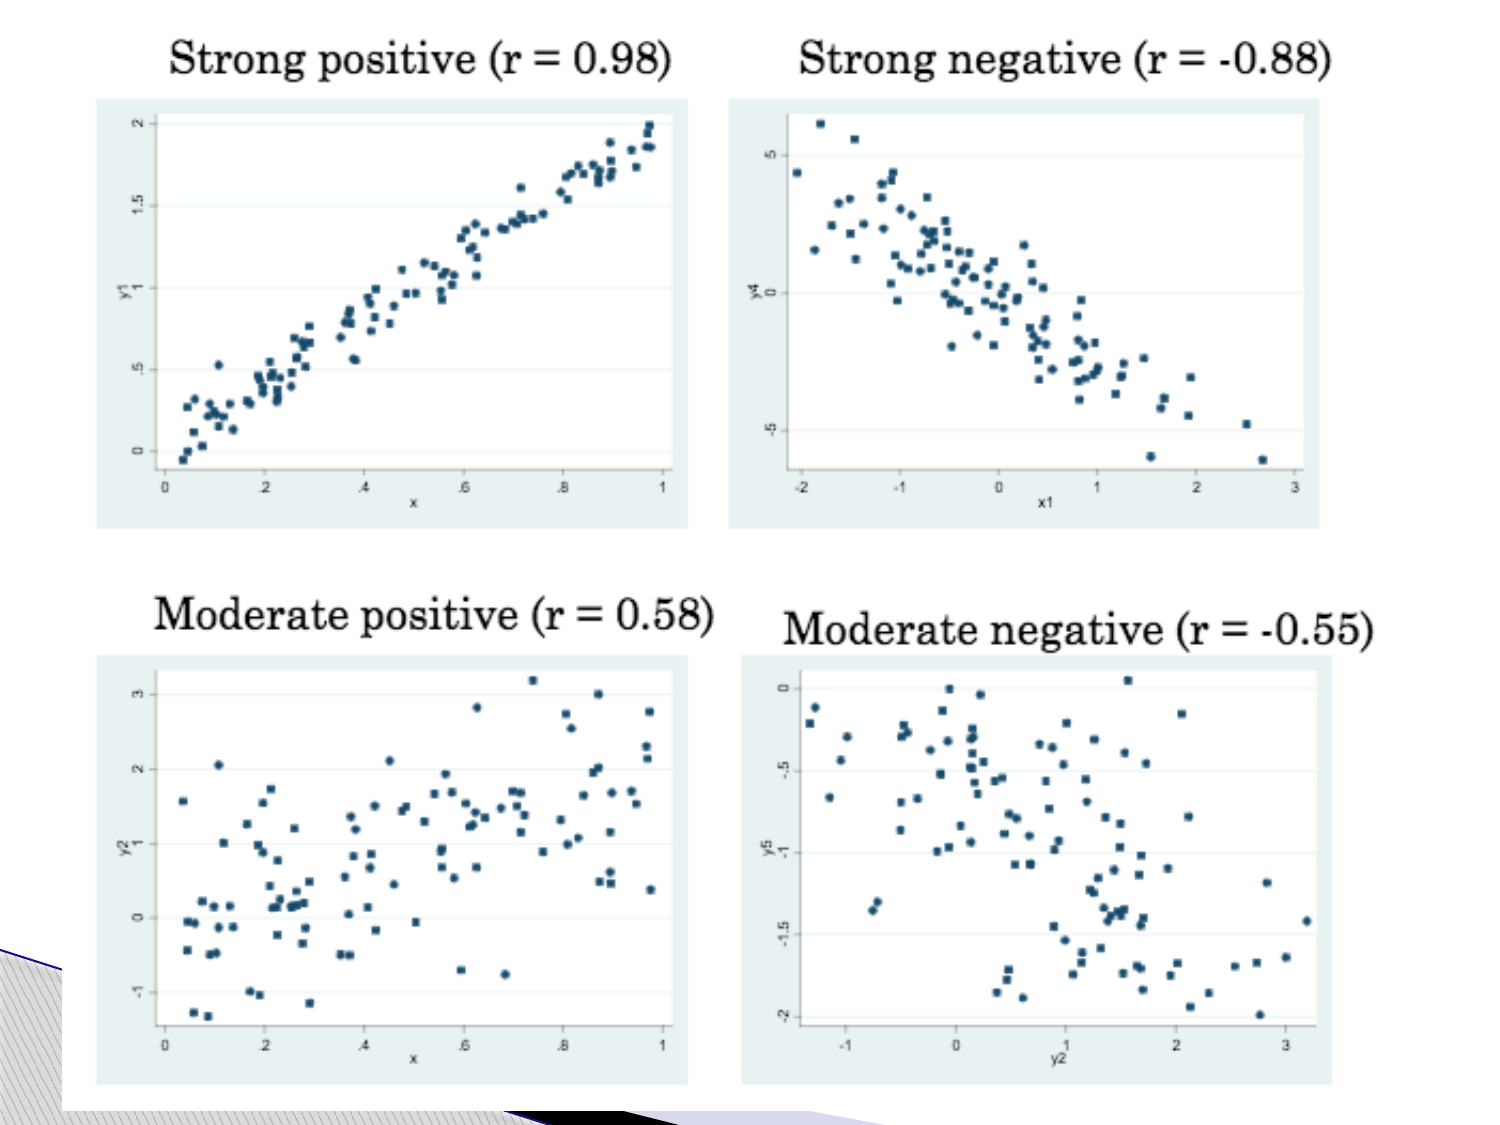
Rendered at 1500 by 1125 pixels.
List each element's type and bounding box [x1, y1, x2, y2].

list [0, 0, 1500, 1111]
